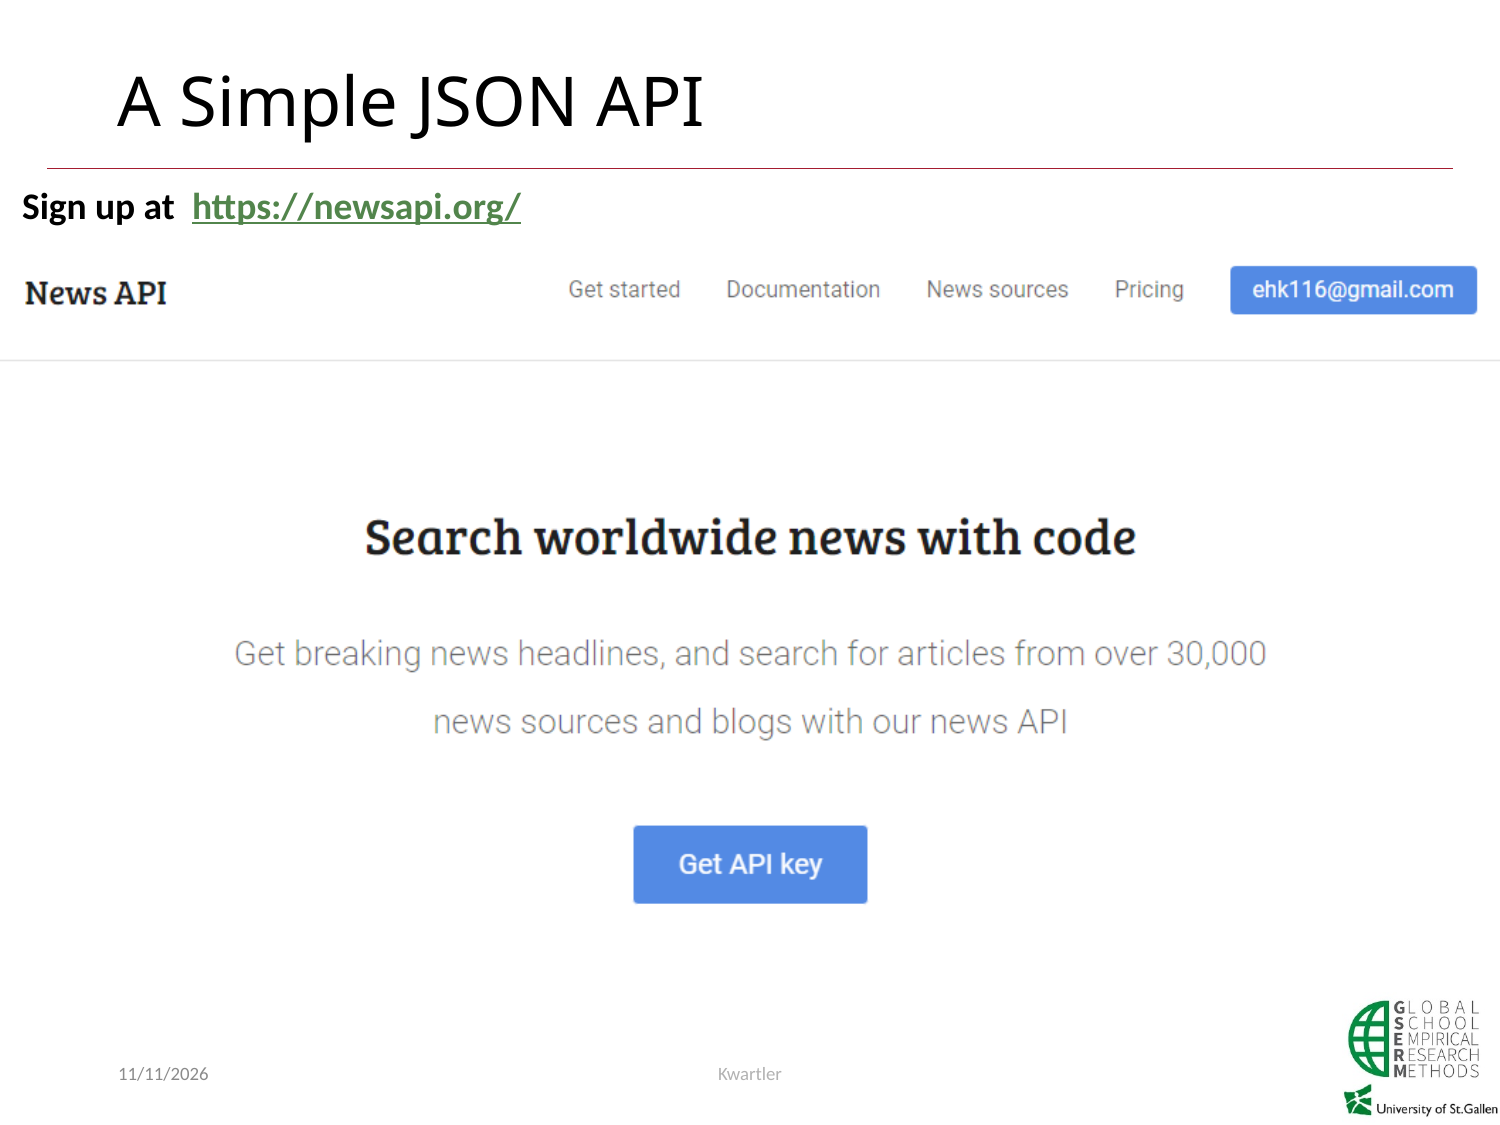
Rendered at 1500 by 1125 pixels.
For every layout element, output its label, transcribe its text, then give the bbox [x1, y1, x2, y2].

footer Kwartler [496, 1042, 1004, 1103]
picture [1342, 992, 1500, 1125]
title A Simple JSON API [103, 59, 1397, 157]
picture [0, 235, 1500, 965]
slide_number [103, 1042, 441, 1103]
text_box Sign up at https://newsapi.org/ [7, 174, 537, 235]
